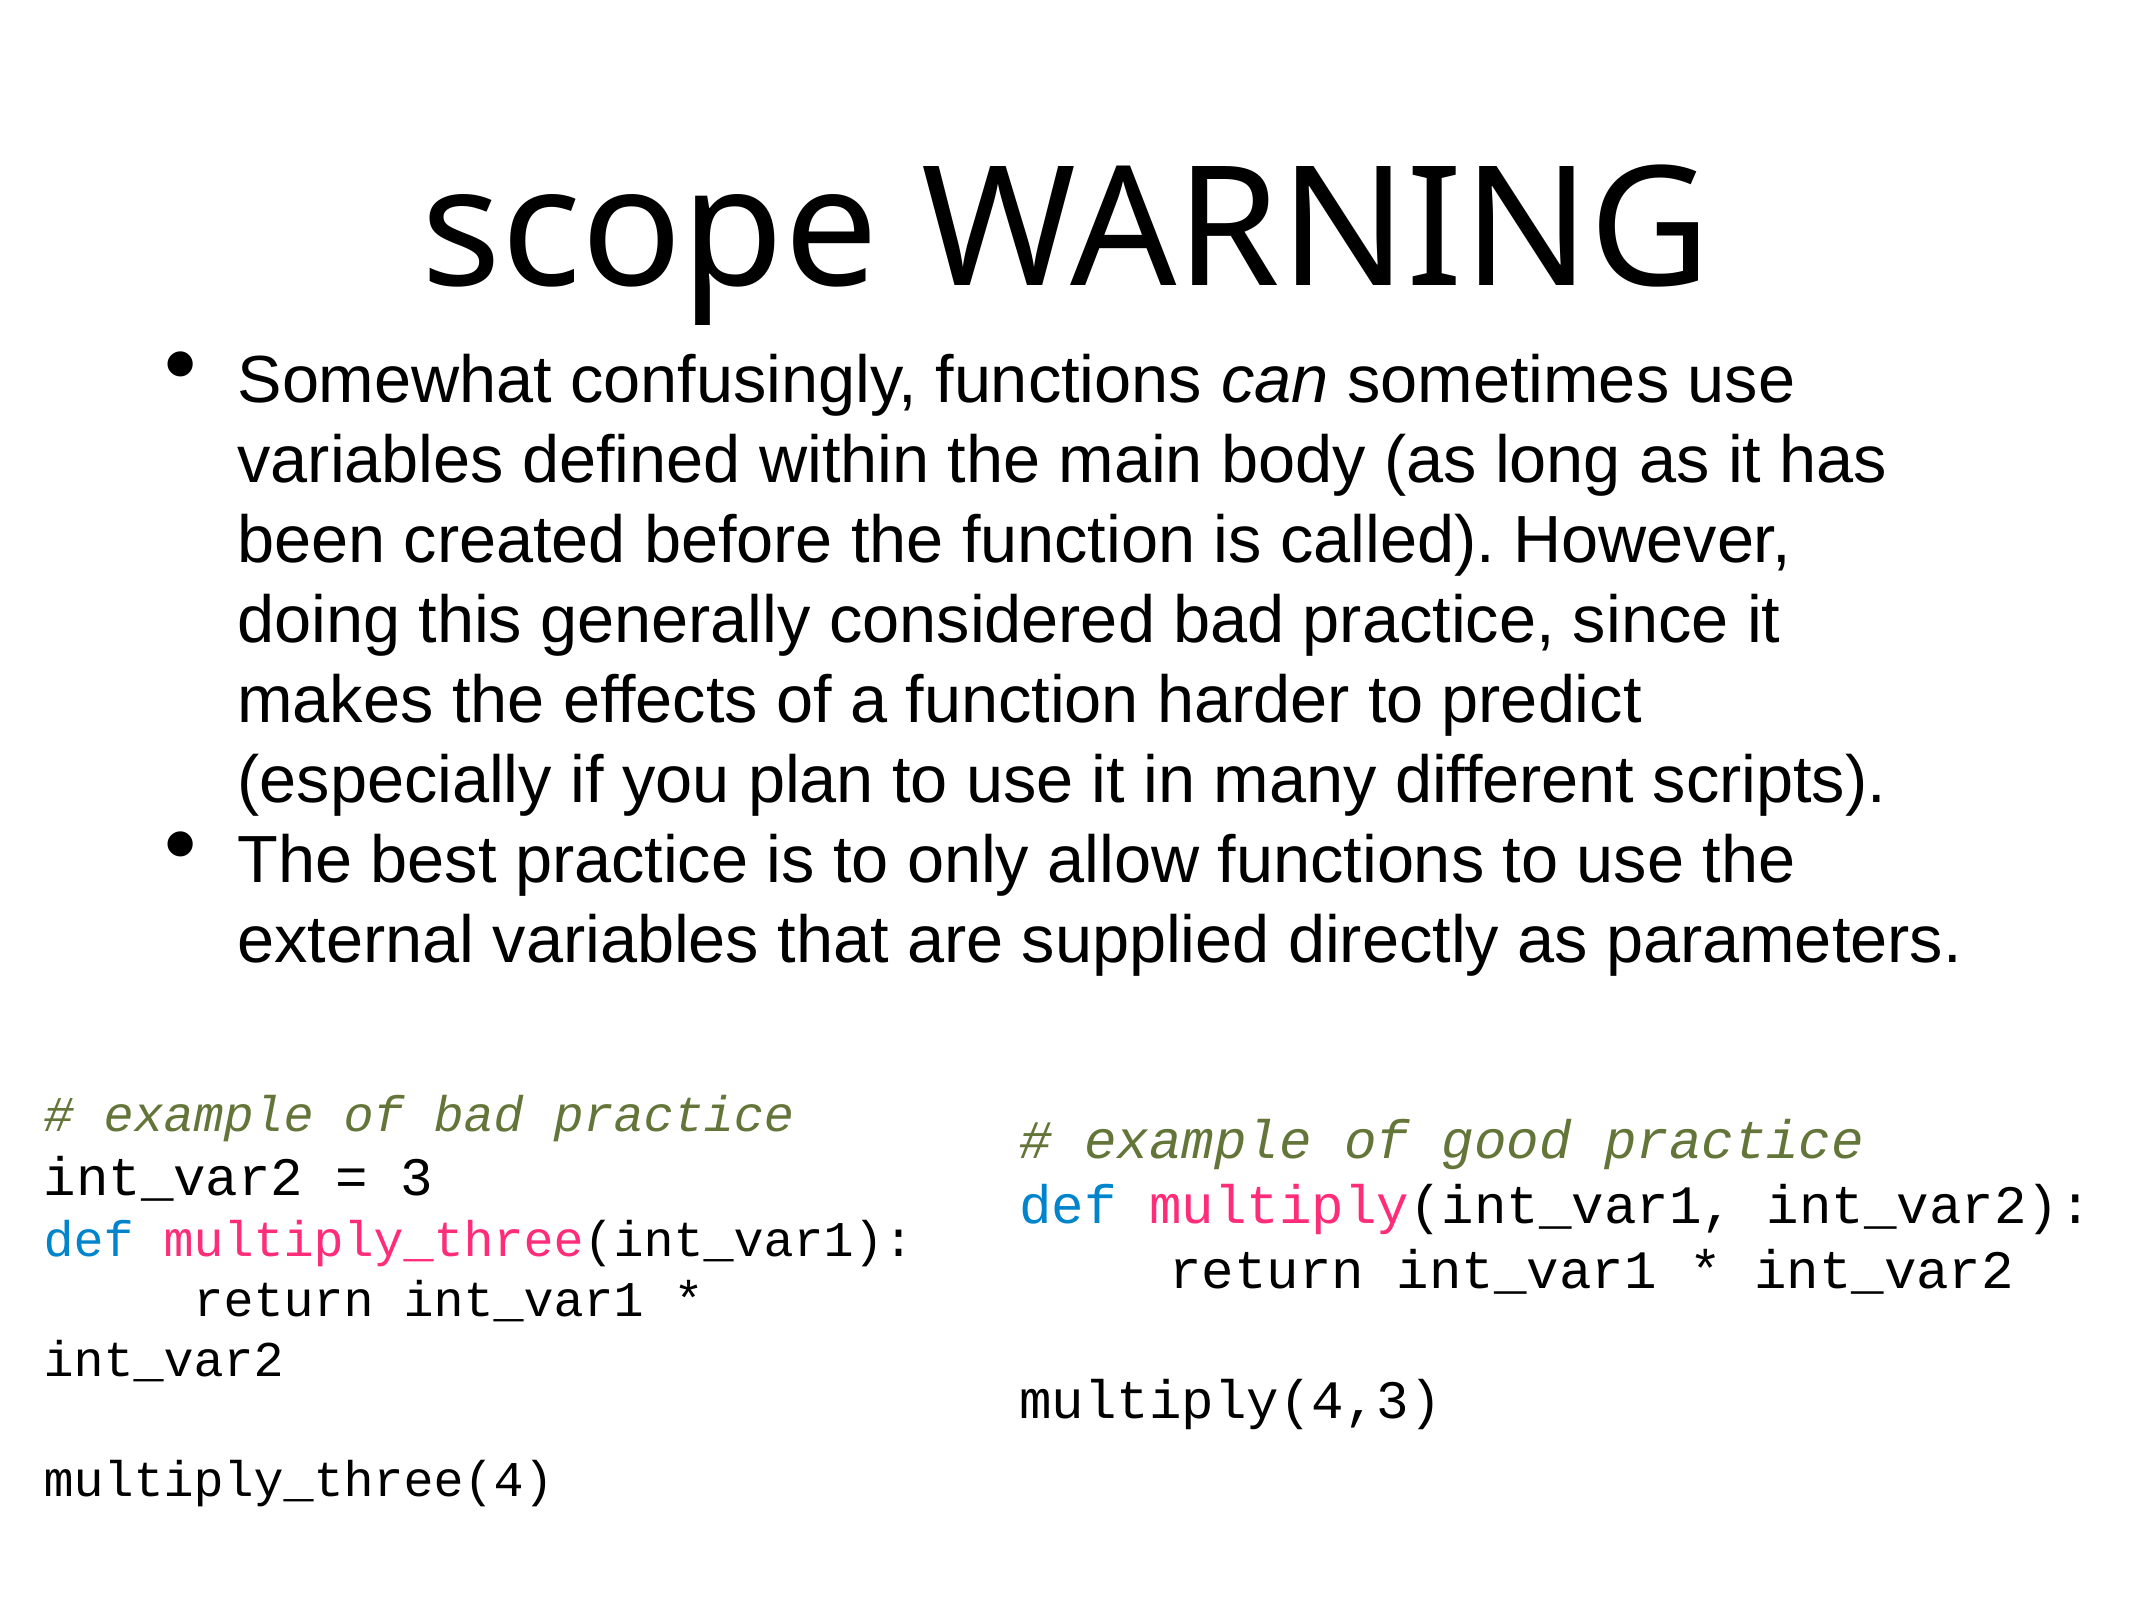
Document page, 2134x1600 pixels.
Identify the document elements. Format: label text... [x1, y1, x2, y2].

title scope WARNING [155, 41, 1978, 326]
list Somewhat confusingly, functions can sometimes use variables defined within the main body (as long as it has been created before the function is called). However, doing this generally considered bad practice, since it makes the effects of a function harder to predict (especially if you plan to use it in many different scripts). The best practice is to only allow functions to use the external variables that are supplied directly as parameters. [155, 326, 1978, 1360]
text_box # example of good practice def multiply(int_var1, int_var2): return int_var1 * int_var2 multiply(4,3) [1010, 1095, 2114, 1438]
text_box # example of bad practice int_var2 = 3 def multiply_three(int_var1): return int_var1 * int_var2 multiply_three(4) [35, 1072, 965, 1515]
